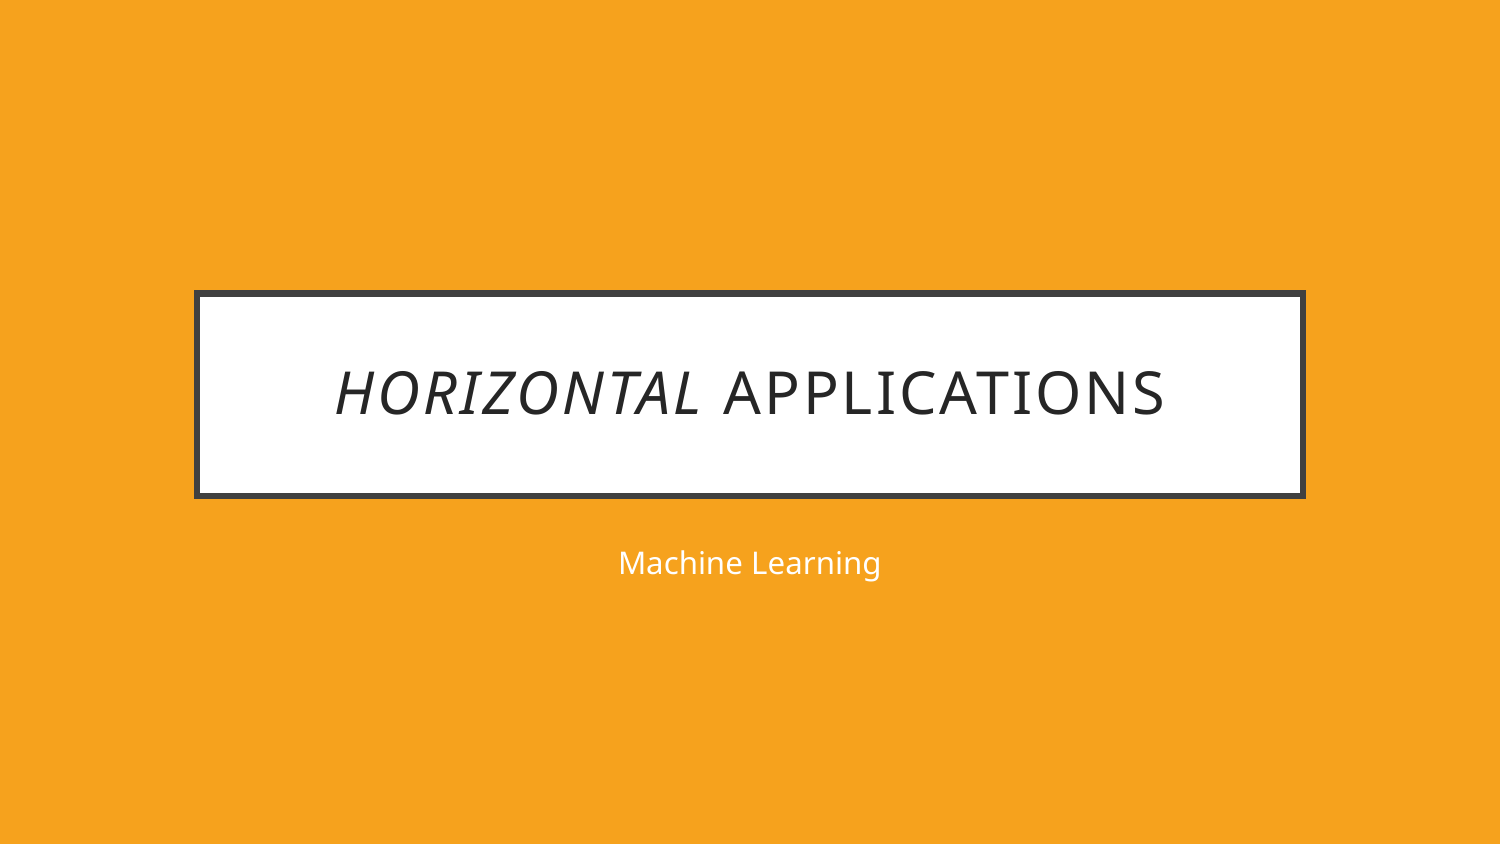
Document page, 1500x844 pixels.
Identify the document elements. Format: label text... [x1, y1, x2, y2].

list Machine Learning [331, 535, 1169, 692]
title Horizontal applications [194, 290, 1306, 499]
